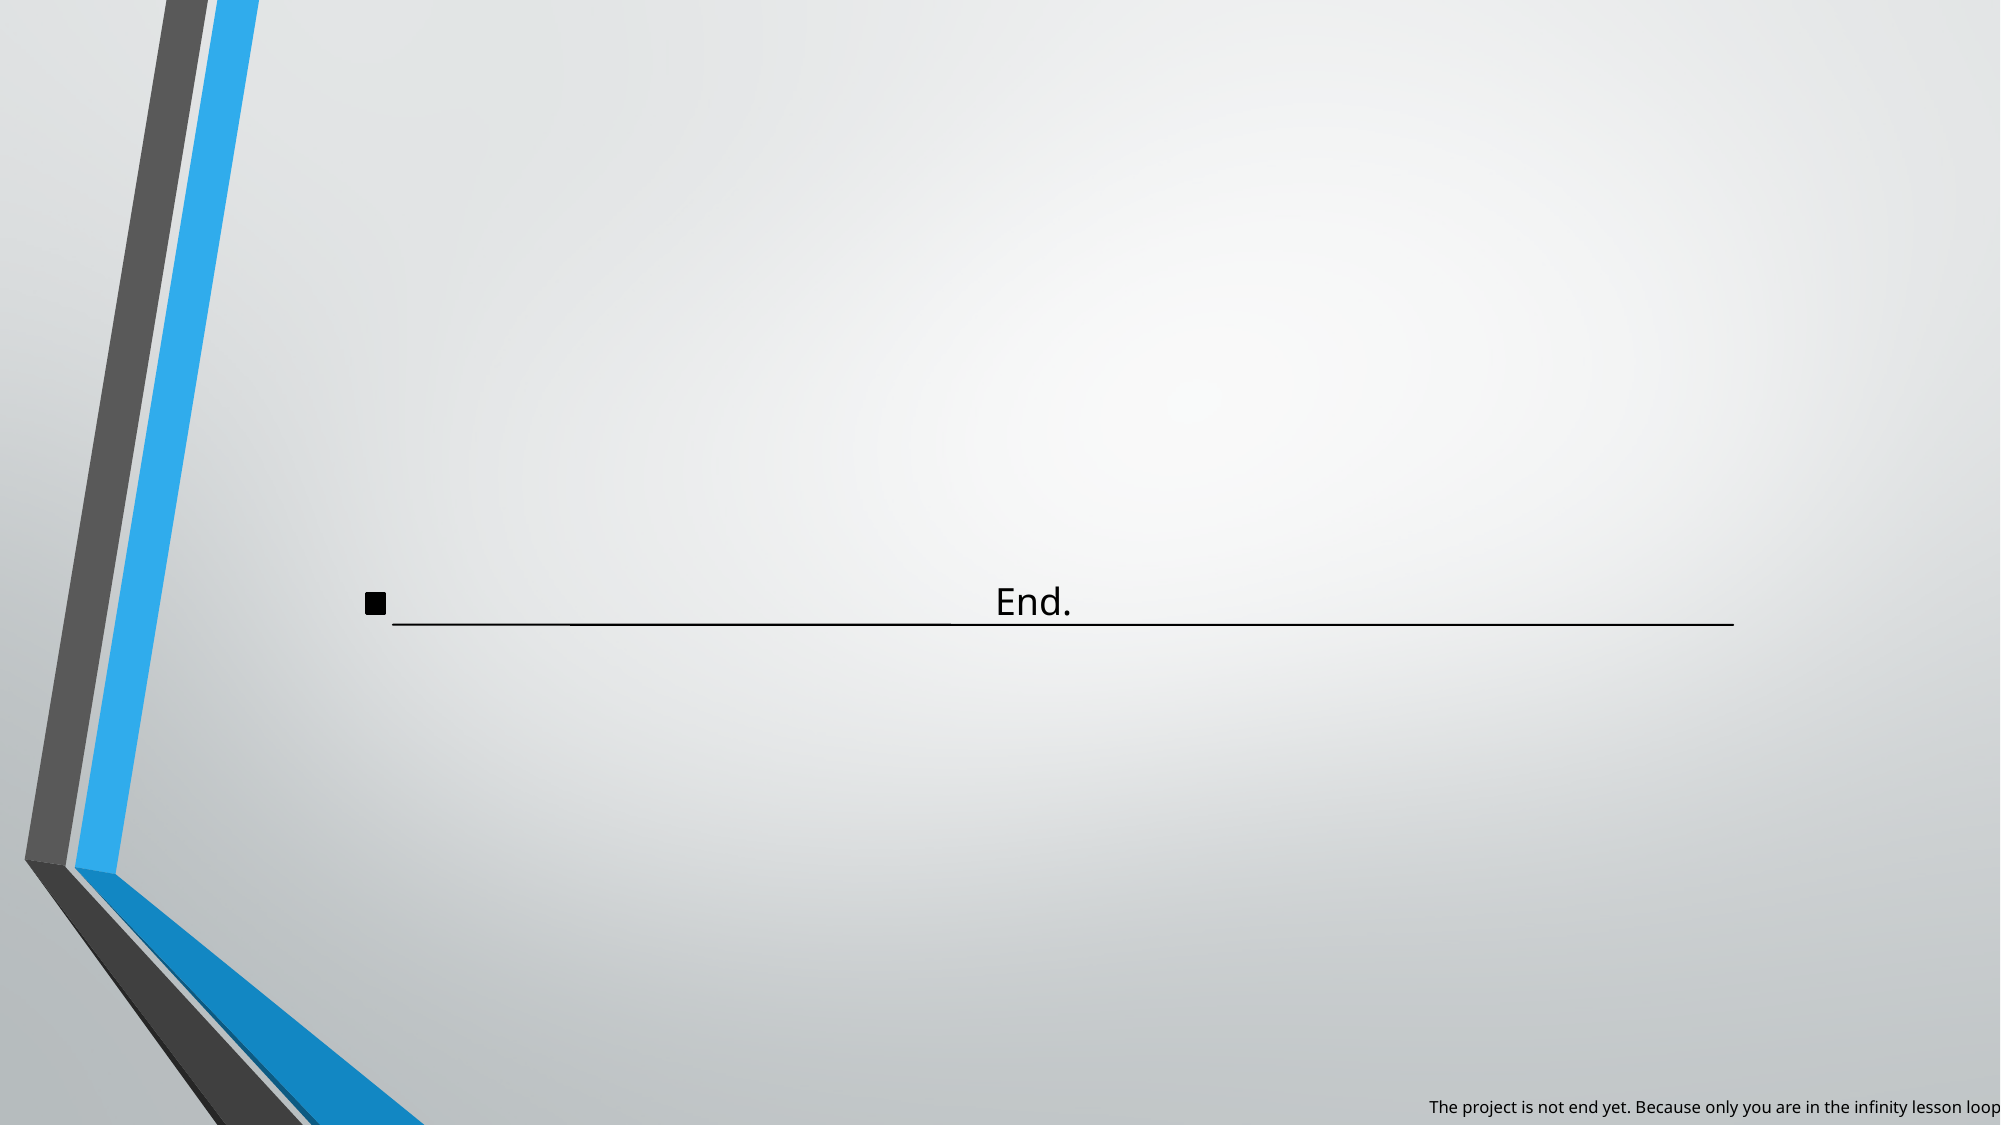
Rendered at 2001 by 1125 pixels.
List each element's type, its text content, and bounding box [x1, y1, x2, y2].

text_box The project is not end yet. Because only you are in the infinity lesson loop. [1414, 1089, 2000, 1125]
text_box End. [980, 626, 1087, 631]
text_box [365, 592, 386, 615]
text_box End. [980, 570, 1087, 623]
